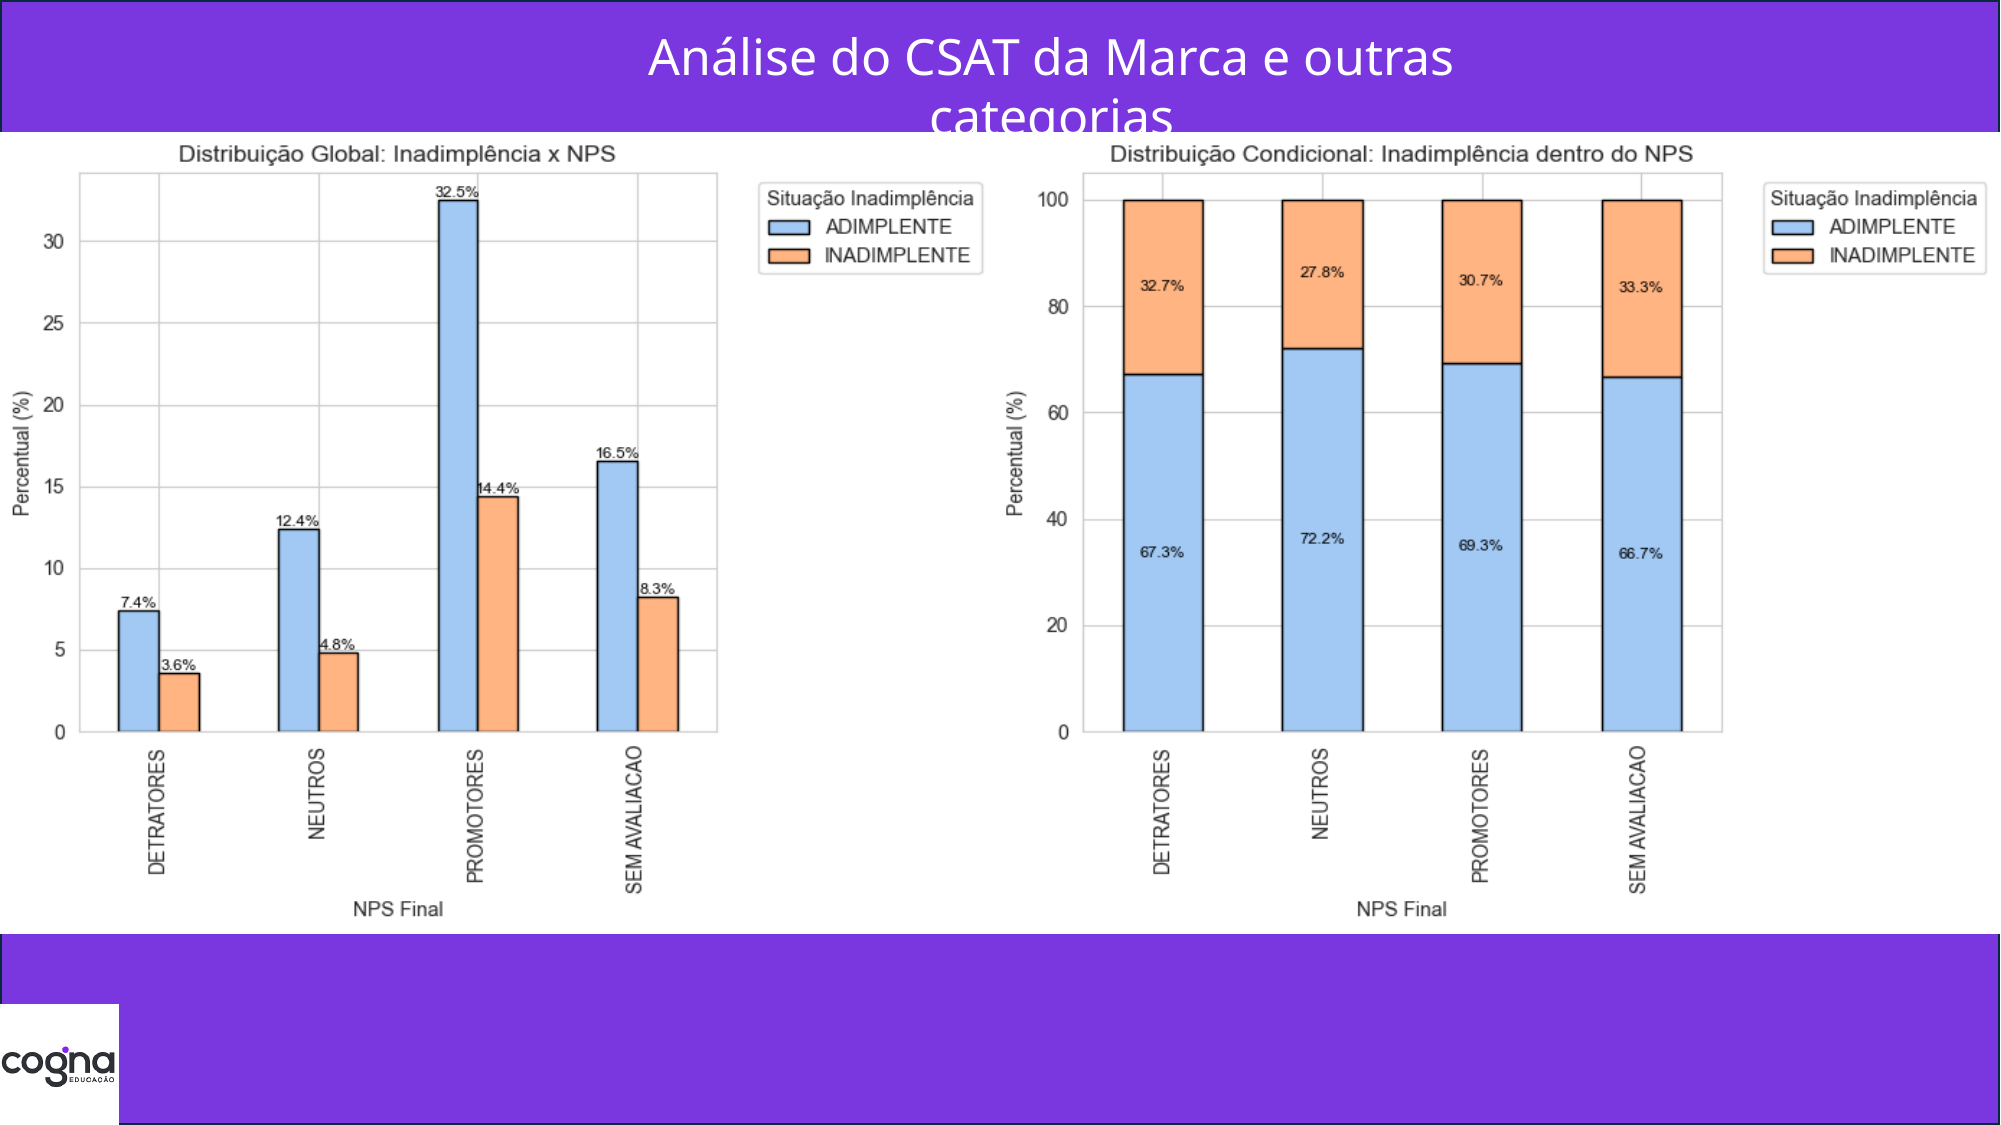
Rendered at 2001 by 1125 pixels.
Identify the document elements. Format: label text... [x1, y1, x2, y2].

picture [0, 132, 2000, 935]
picture [0, 1004, 120, 1125]
text_box [0, 935, 2000, 1125]
text_box [0, 0, 2000, 132]
text_box Análise do CSAT da Marca e outras categorias [584, 18, 1520, 132]
